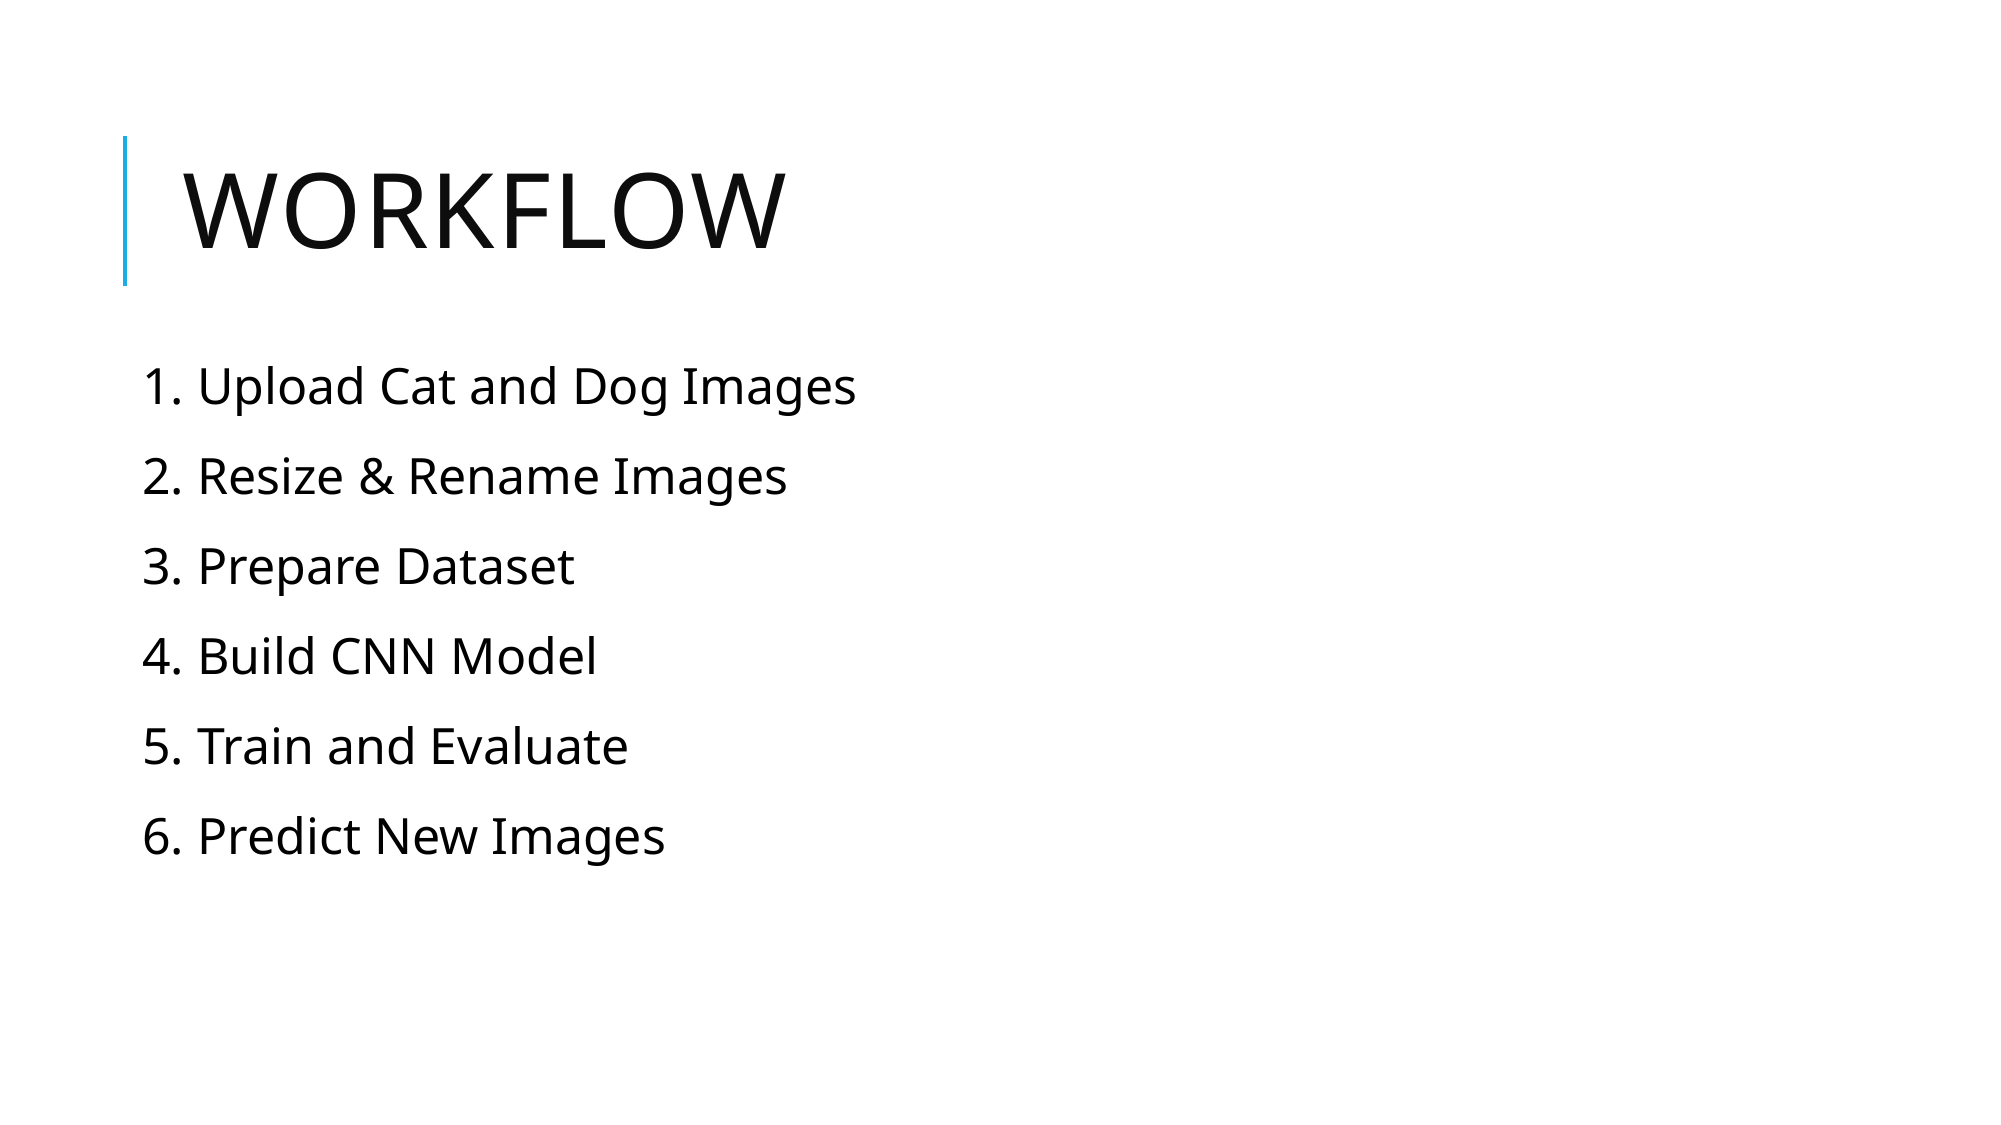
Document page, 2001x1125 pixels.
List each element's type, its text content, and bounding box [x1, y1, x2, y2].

text_box 1. Upload Cat and Dog Images 2. Resize & Rename Images 3. Prepare Dataset 4. Build CNN Model 5. Train and Evaluate 6. Predict New Images [127, 317, 873, 918]
title Workflow [168, 96, 1763, 342]
